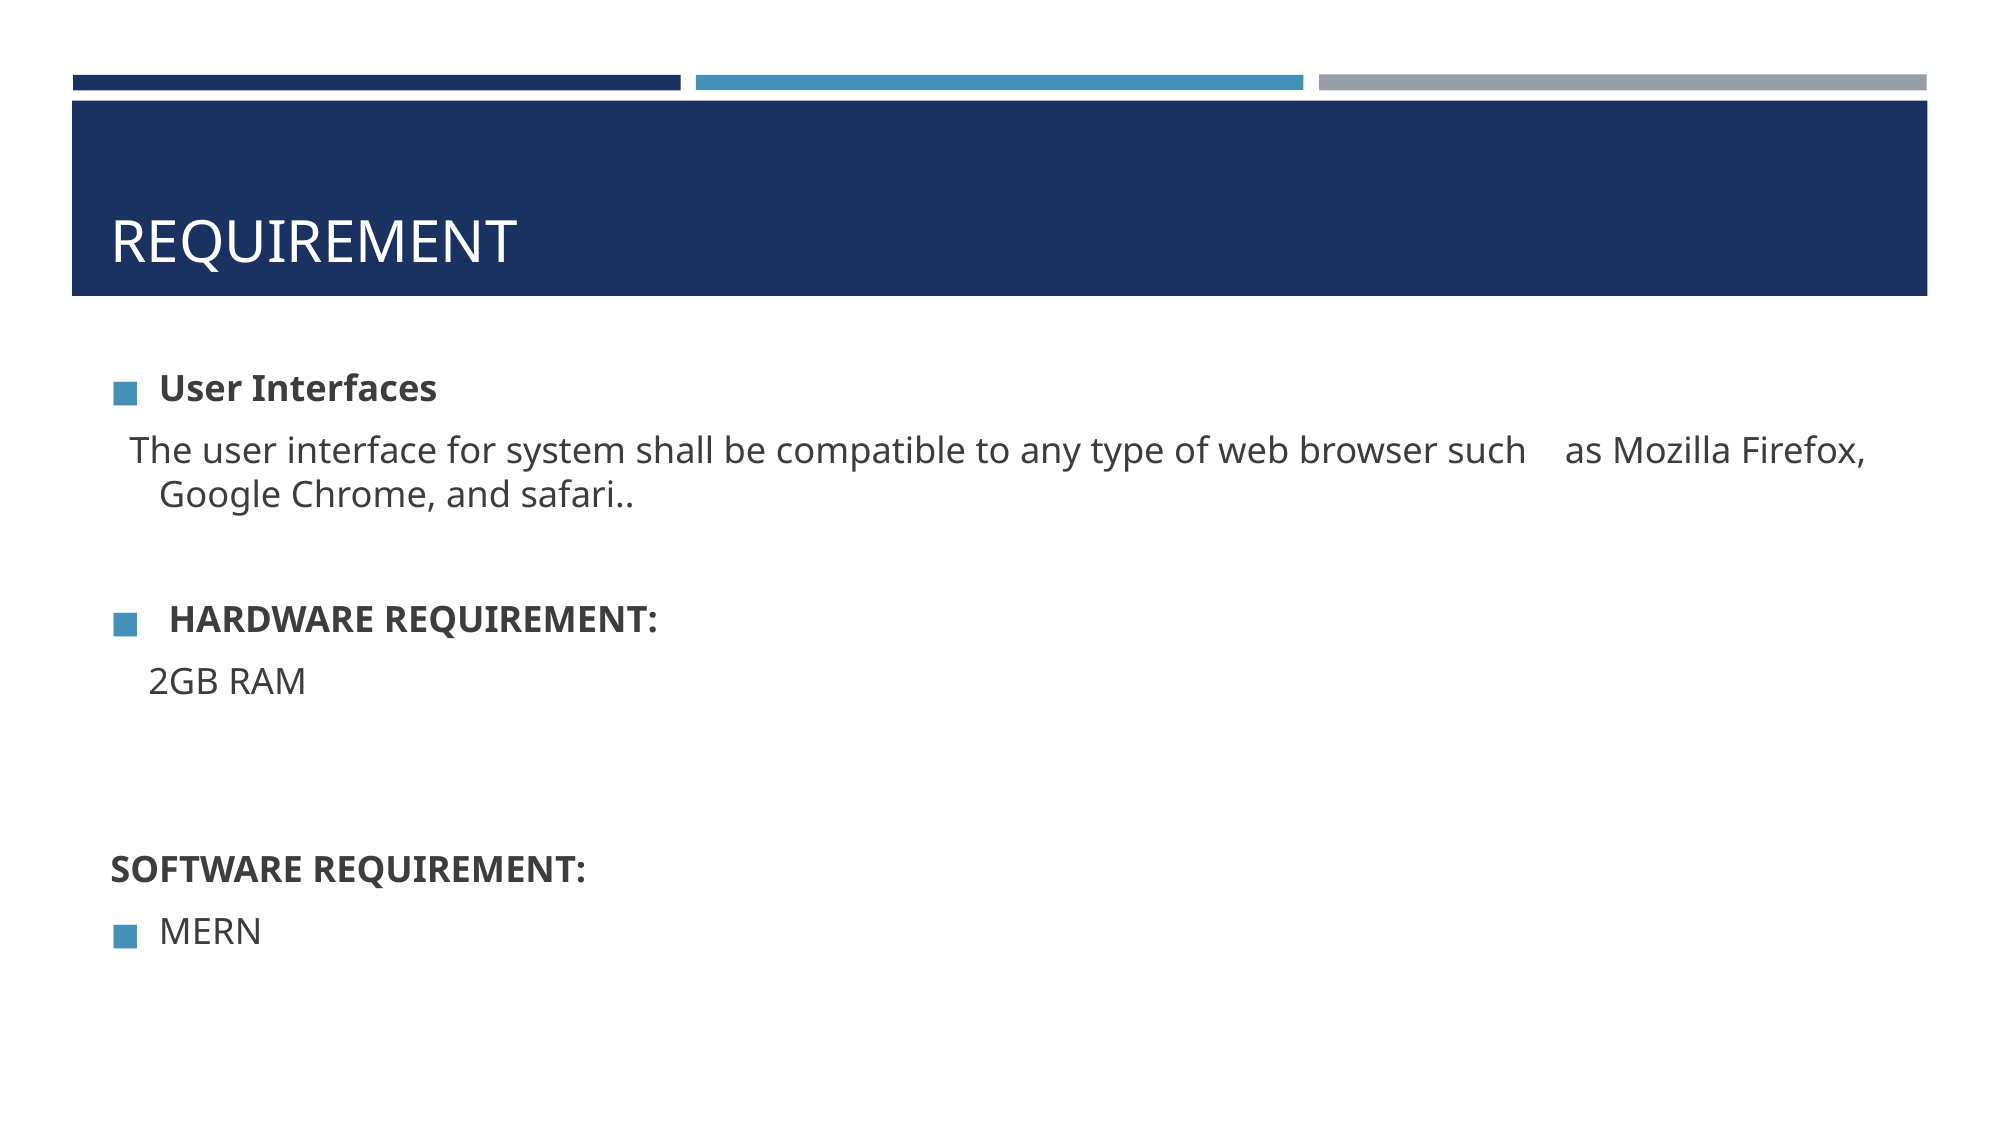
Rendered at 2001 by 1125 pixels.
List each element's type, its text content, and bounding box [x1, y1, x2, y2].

list User Interfaces The user interface for system shall be compatible to any type of web browser such as Mozilla Firefox, Google Chrome, and safari.. HARDWARE REQUIREMENT: 2GB RAM SOFTWARE REQUIREMENT: MERN [95, 357, 1905, 962]
title REQUIREMENT [95, 115, 1905, 282]
